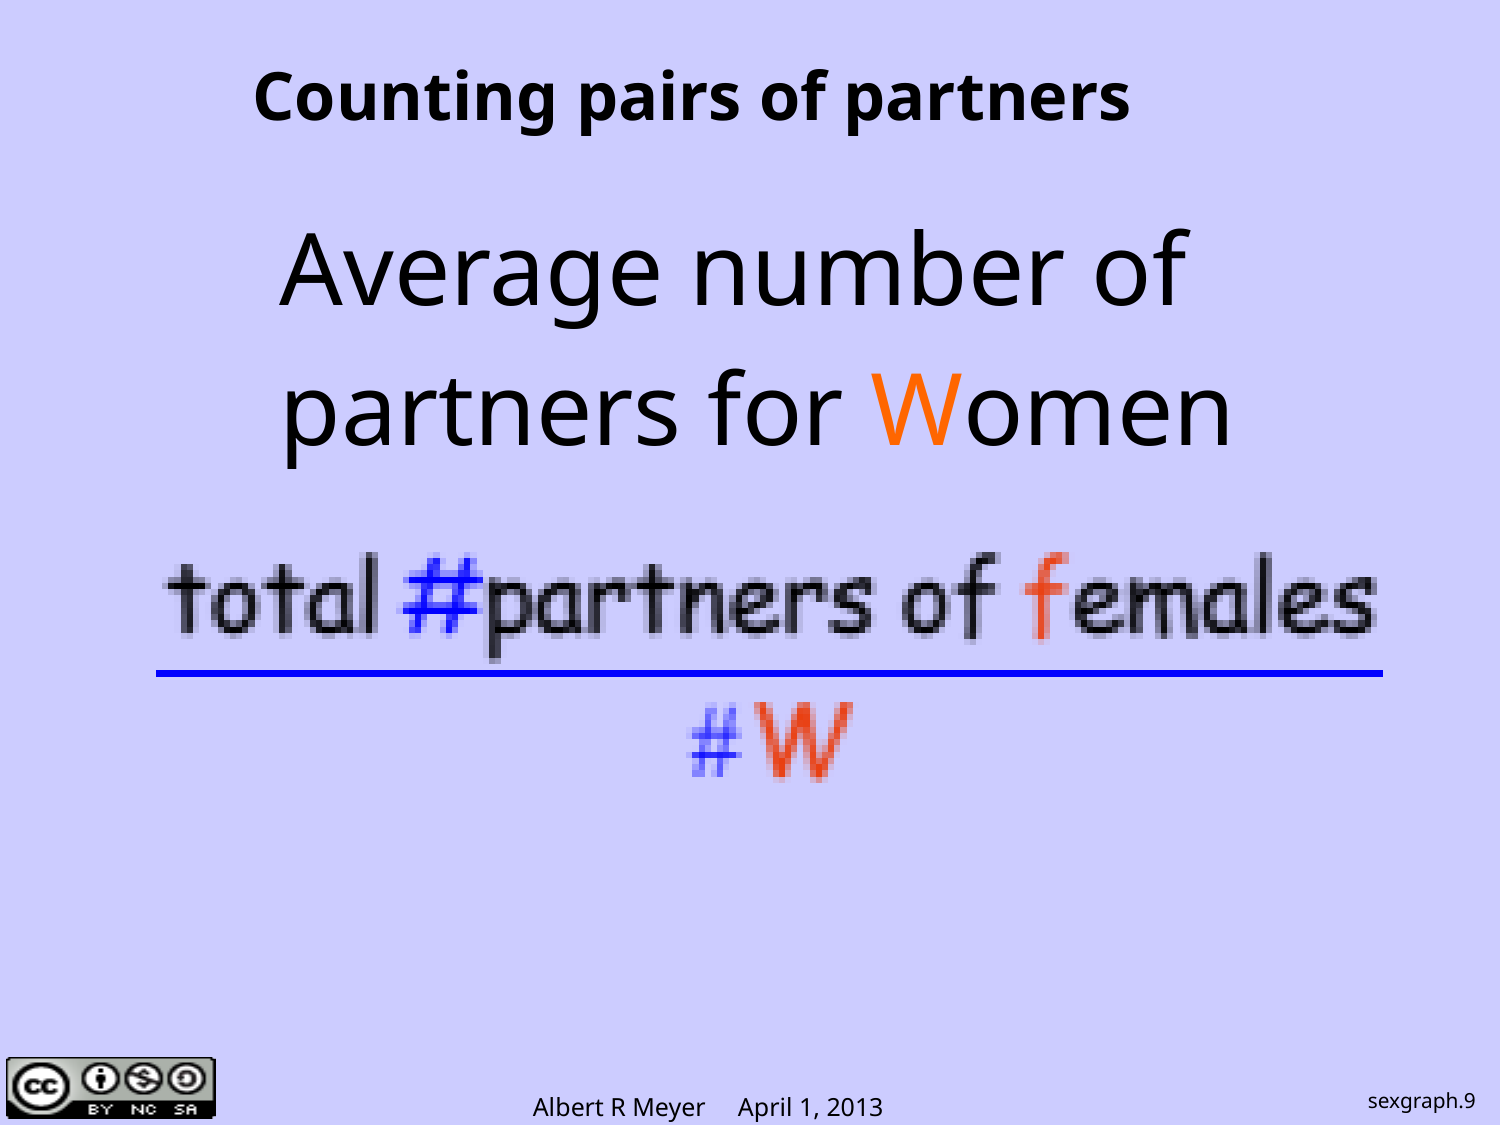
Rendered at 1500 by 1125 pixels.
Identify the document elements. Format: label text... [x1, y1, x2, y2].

text_box Average number of partners for Women [265, 198, 1250, 473]
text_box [144, 527, 1390, 796]
picture [6, 1057, 216, 1119]
title Counting pairs of partners [237, 0, 1476, 188]
slide_number sexgraph.9 [1247, 1079, 1491, 1121]
